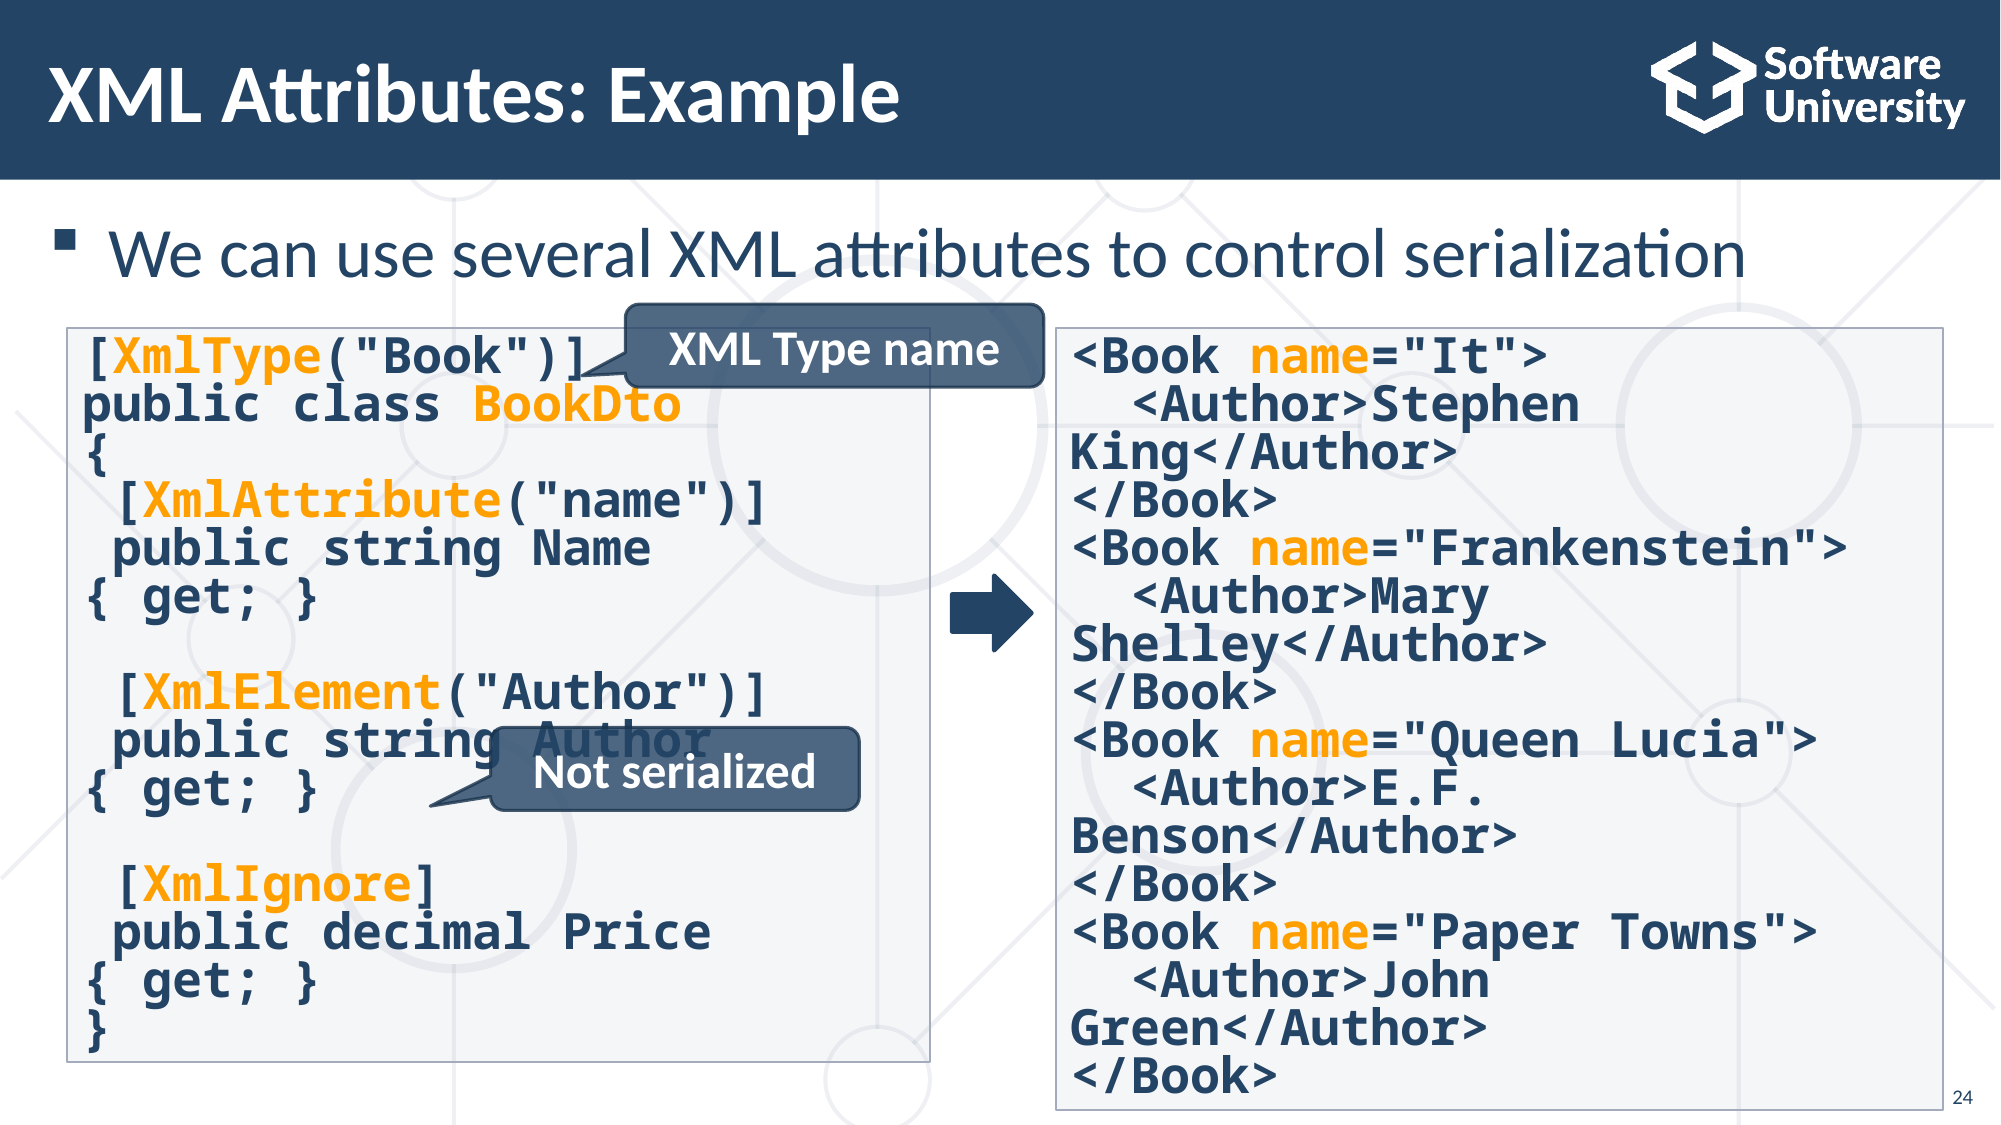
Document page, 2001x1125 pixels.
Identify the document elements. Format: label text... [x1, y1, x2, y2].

text_box [XmlType("Book")] public class BookDto { [XmlAttribute("name")] public string Name { get; } [XmlElement("Author")] public string Author { get; } [XmlIgnore] public decimal Price { get; } } [67, 328, 930, 1063]
text_box Not serialized [428, 725, 862, 813]
slide_number 24 [1927, 1067, 1989, 1117]
title XML Attributes: Example [31, 16, 1625, 162]
text_box XML Type name [579, 302, 1046, 390]
text_box <Book name="It"> <Author>Stephen King</Author> </Book> <Book name="Frankenstein"> <Author>Mary Shelley</Author> </Book> <Book name="Queen Lucia"> <Author>E.F. Benson</Author> </Book> <Book name="Paper Towns"> <Author>John Green</Author> </Book> [1055, 328, 1944, 1111]
picture [1651, 41, 1966, 134]
text_box [949, 573, 1034, 653]
list We can use several XML attributes to control serialization [31, 196, 1970, 1104]
